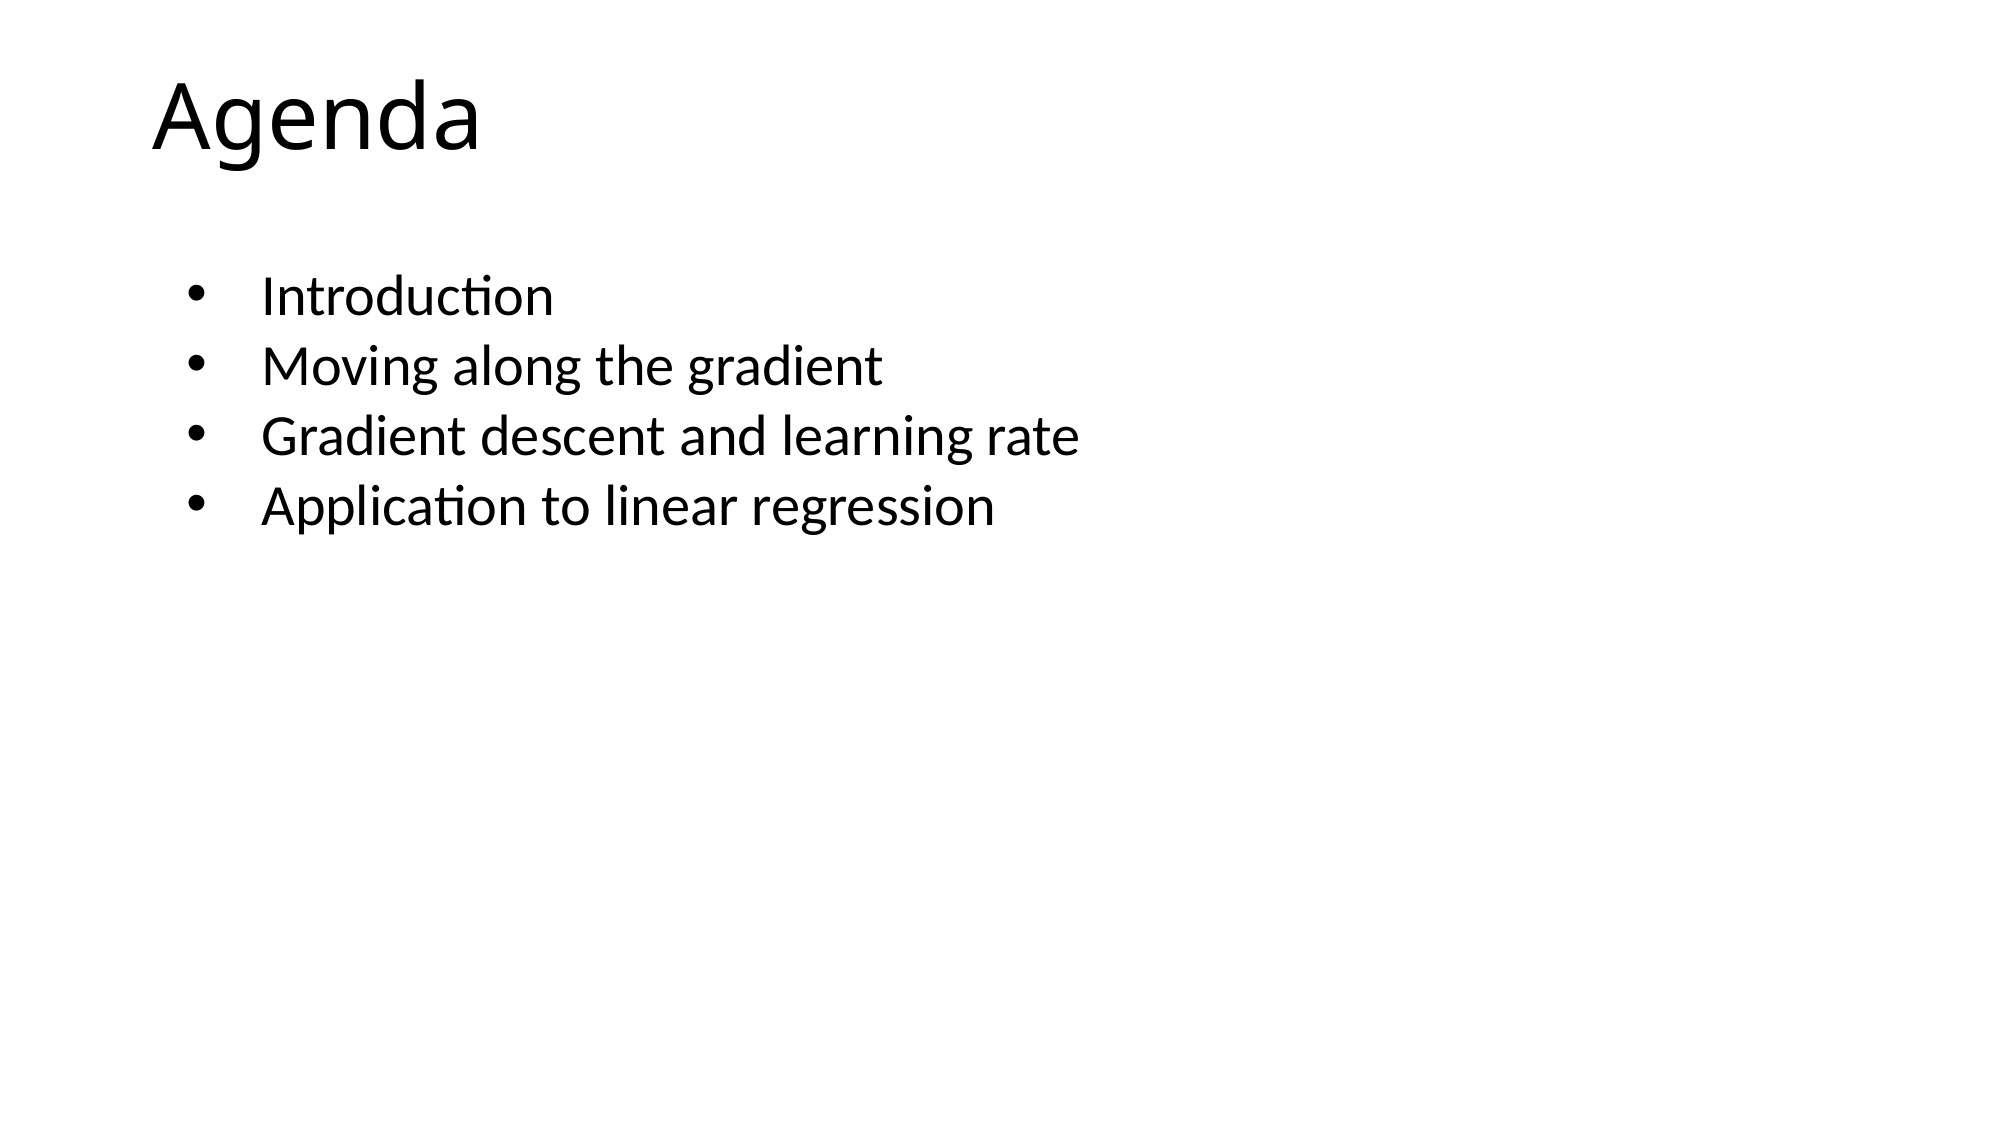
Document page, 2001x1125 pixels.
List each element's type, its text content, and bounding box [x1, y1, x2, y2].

title Agenda [137, 59, 1863, 180]
text_box Introduction Moving along the gradient Gradient descent and learning rate Application to linear regression [171, 249, 1142, 615]
